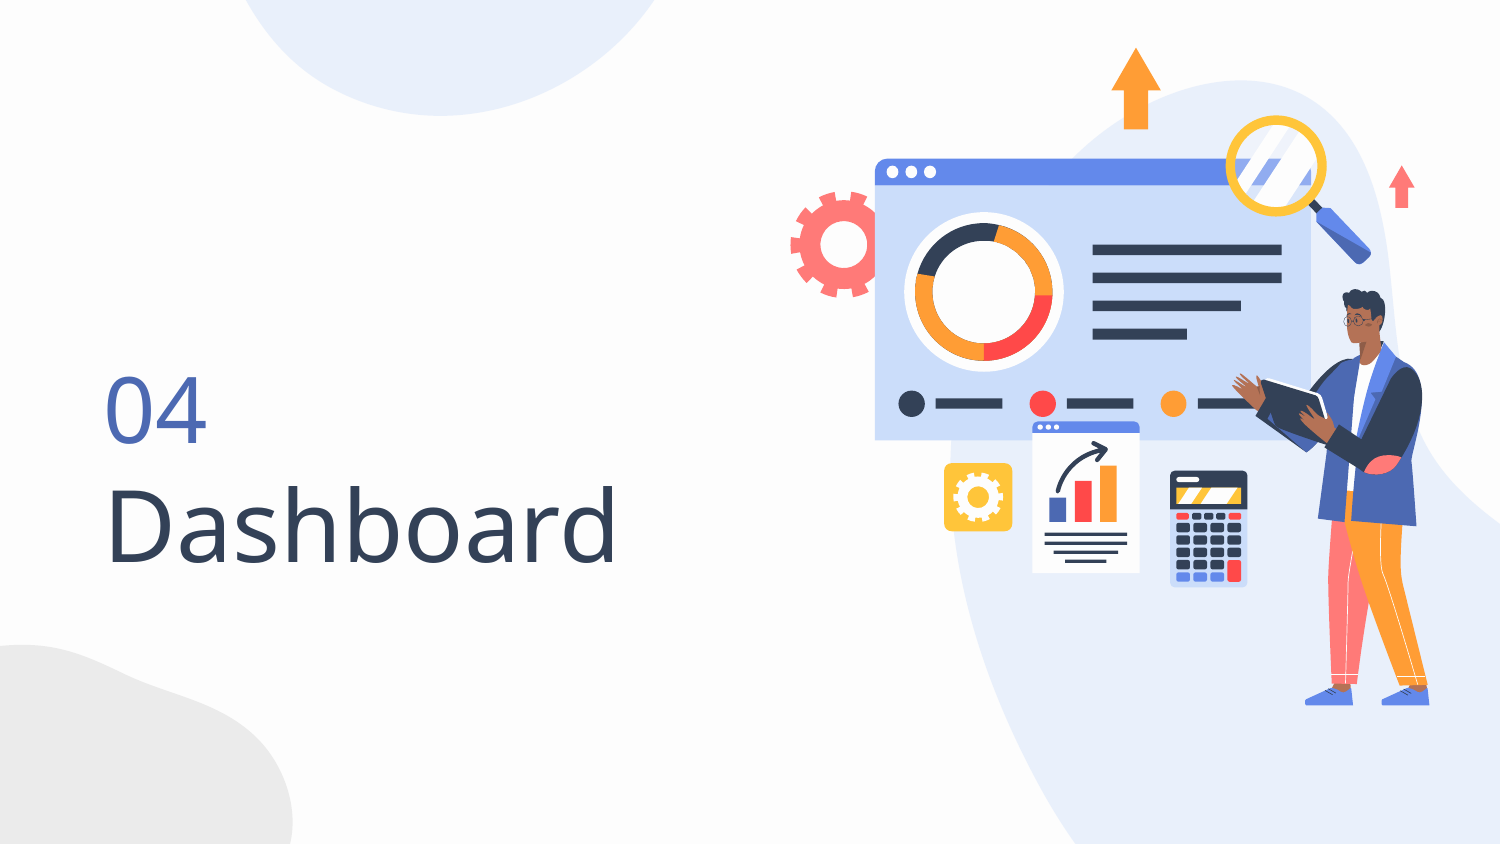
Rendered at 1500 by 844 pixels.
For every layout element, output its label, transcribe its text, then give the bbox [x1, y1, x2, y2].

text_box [789, 47, 1430, 706]
title 04 Dashboard [88, 309, 784, 626]
